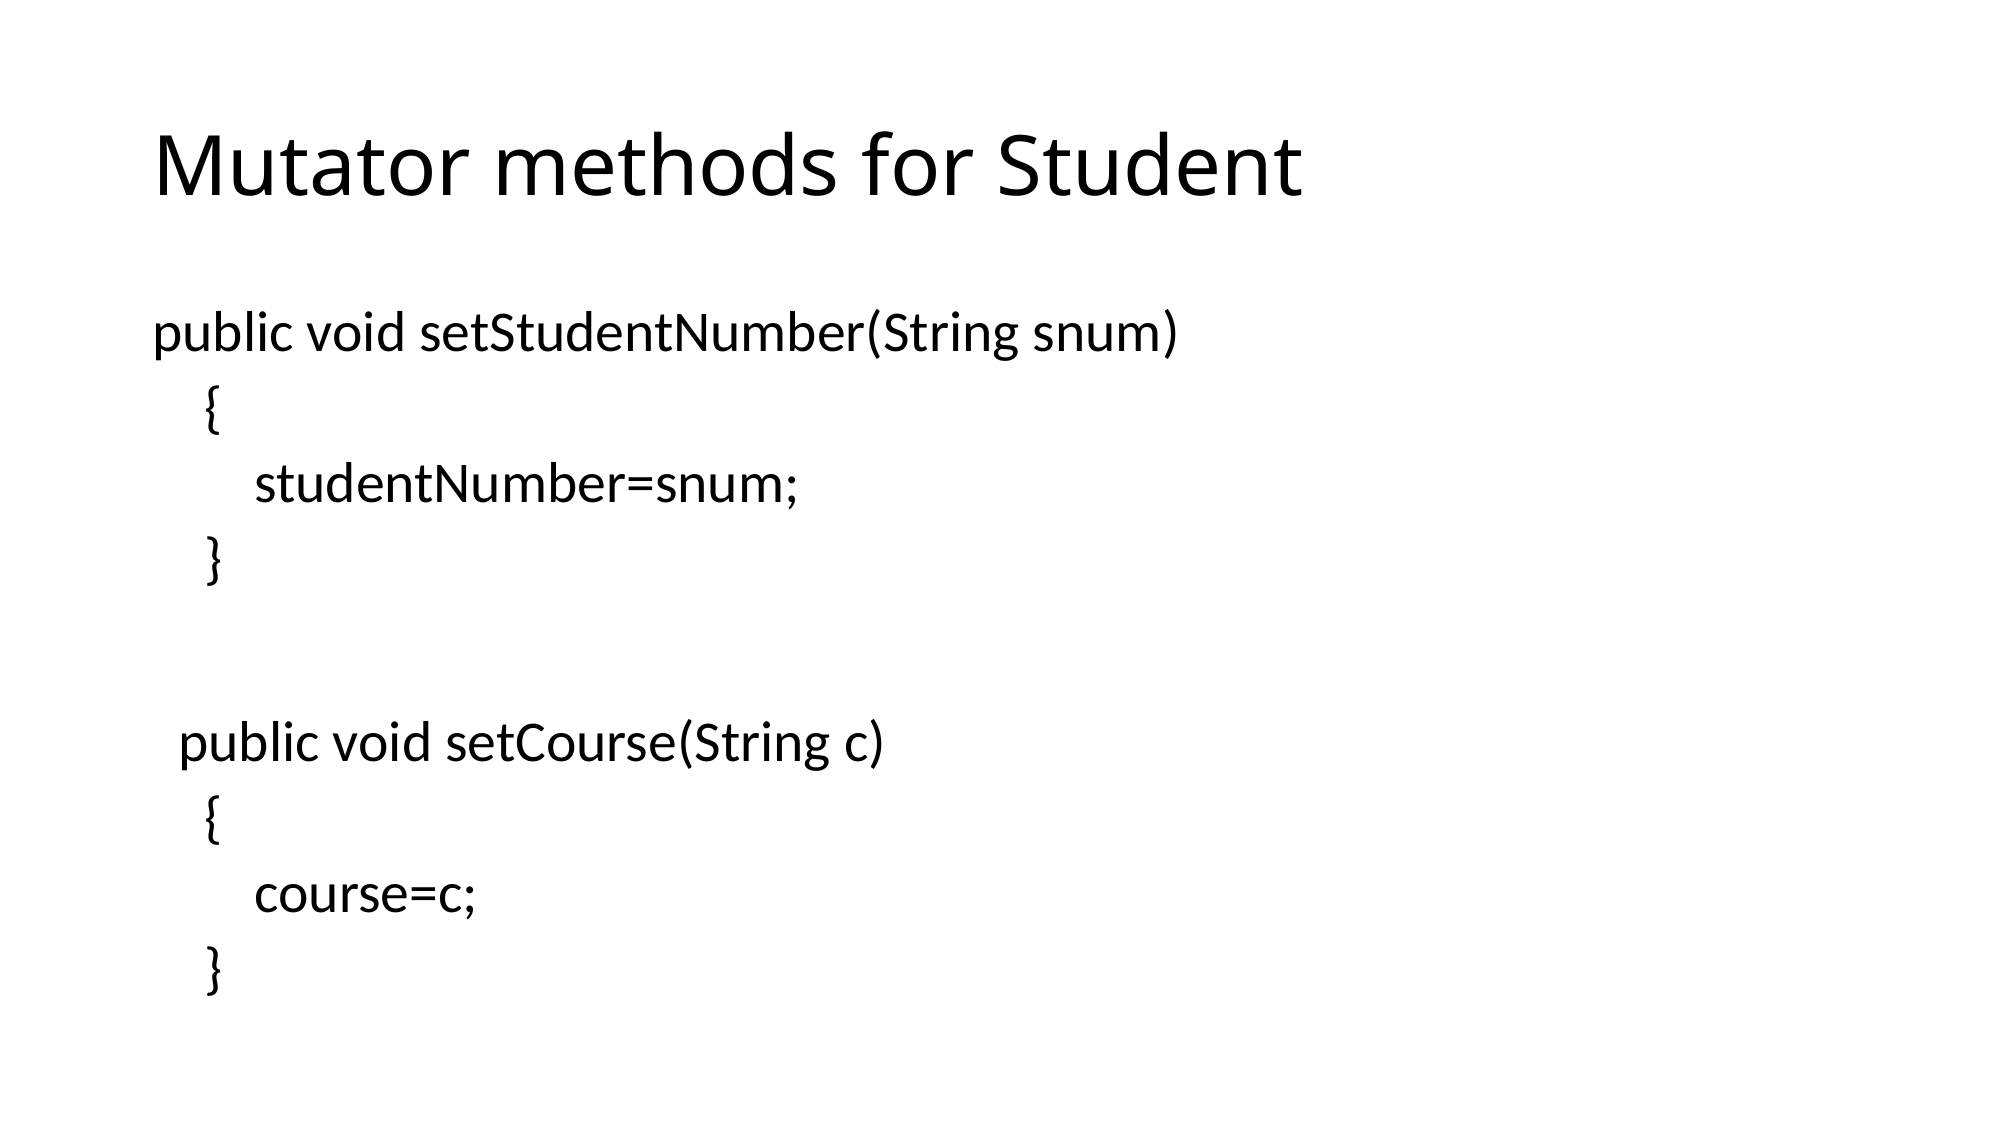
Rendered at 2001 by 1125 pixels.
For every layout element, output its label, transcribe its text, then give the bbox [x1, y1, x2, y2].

title Mutator methods for Student [137, 59, 1863, 278]
list public void setStudentNumber(String snum) { studentNumber=snum; } public void setCourse(String c) { course=c; } [137, 299, 1863, 1014]
